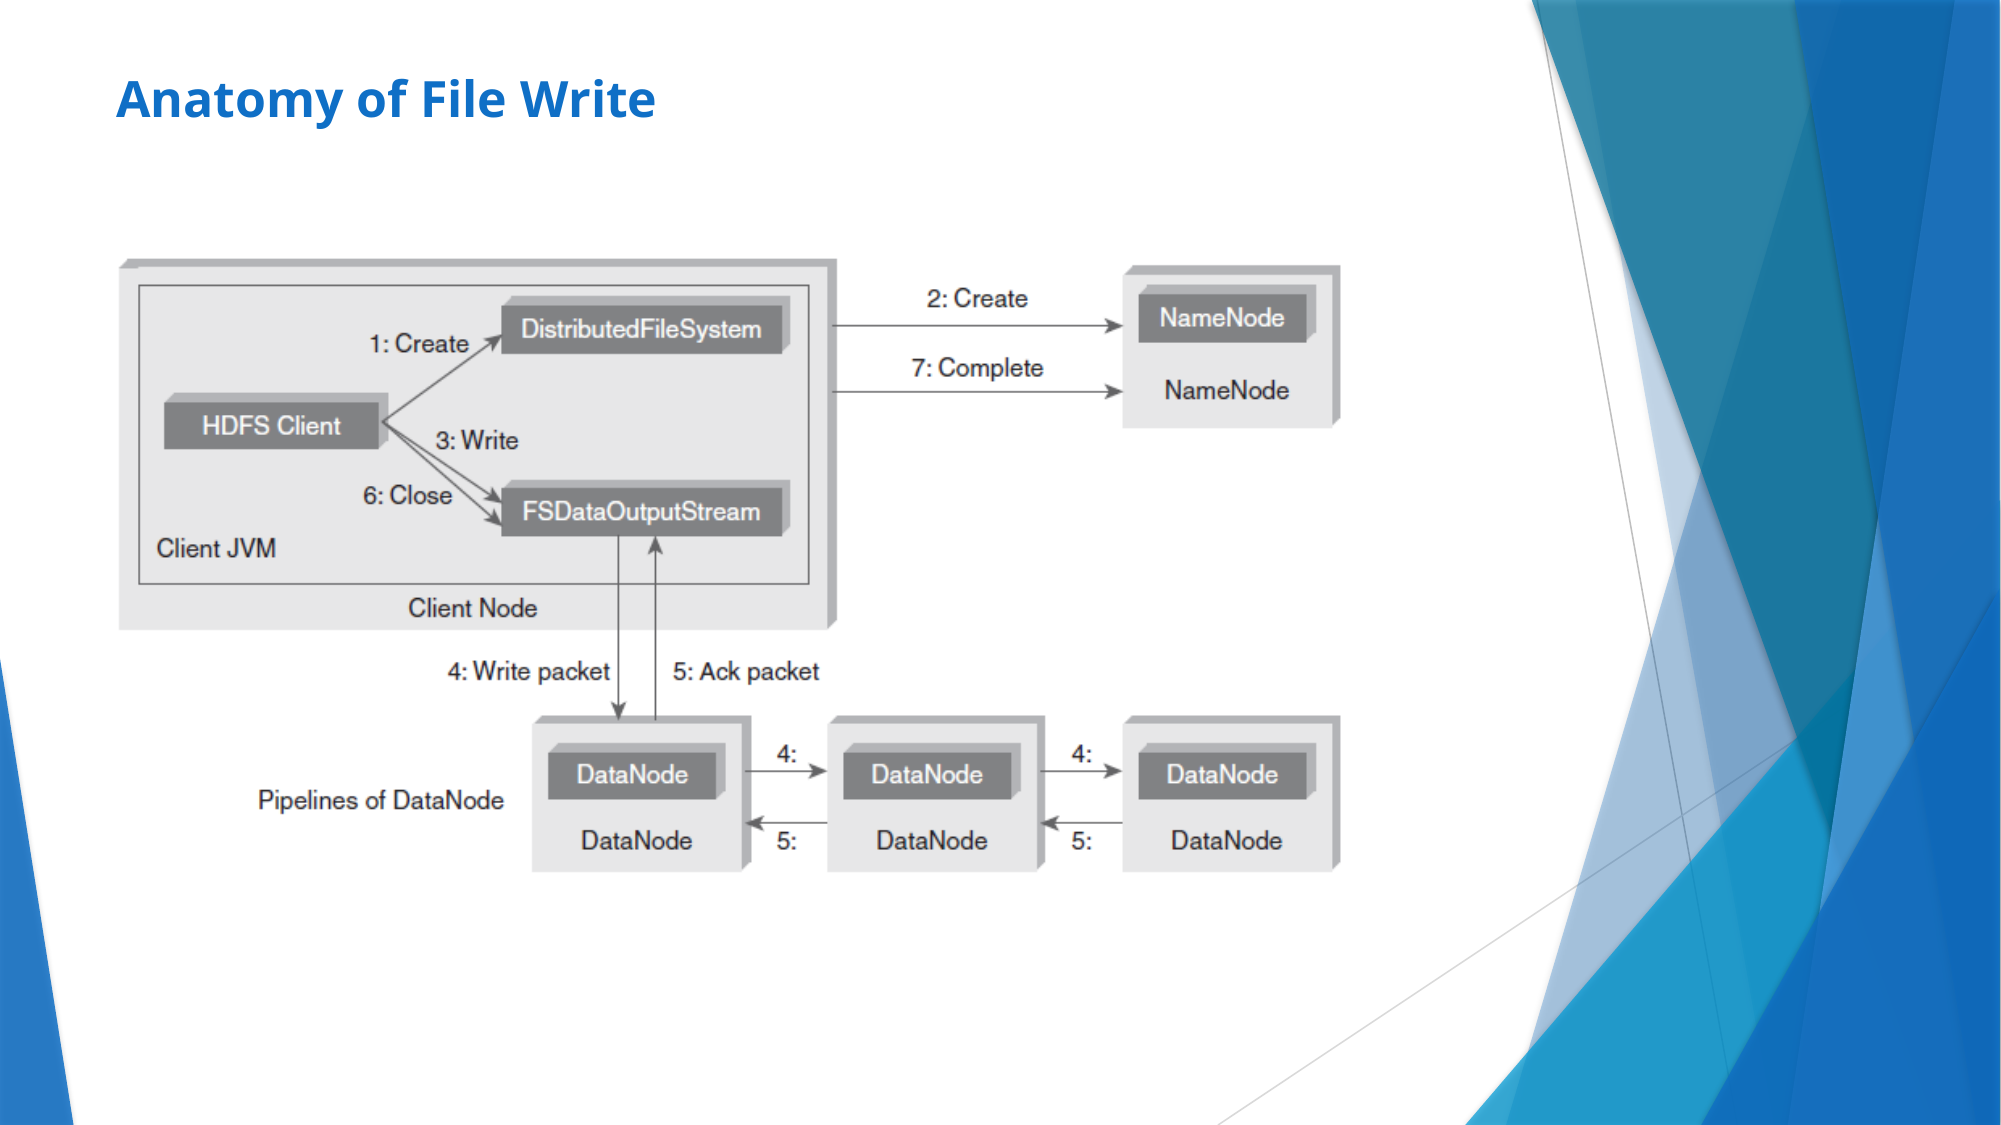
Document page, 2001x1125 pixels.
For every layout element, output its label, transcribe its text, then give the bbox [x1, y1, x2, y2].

picture [86, 208, 1423, 895]
text_box [1427, 350, 2000, 358]
text_box [375, 205, 2000, 214]
title Anatomy of File Write [101, 59, 1382, 142]
